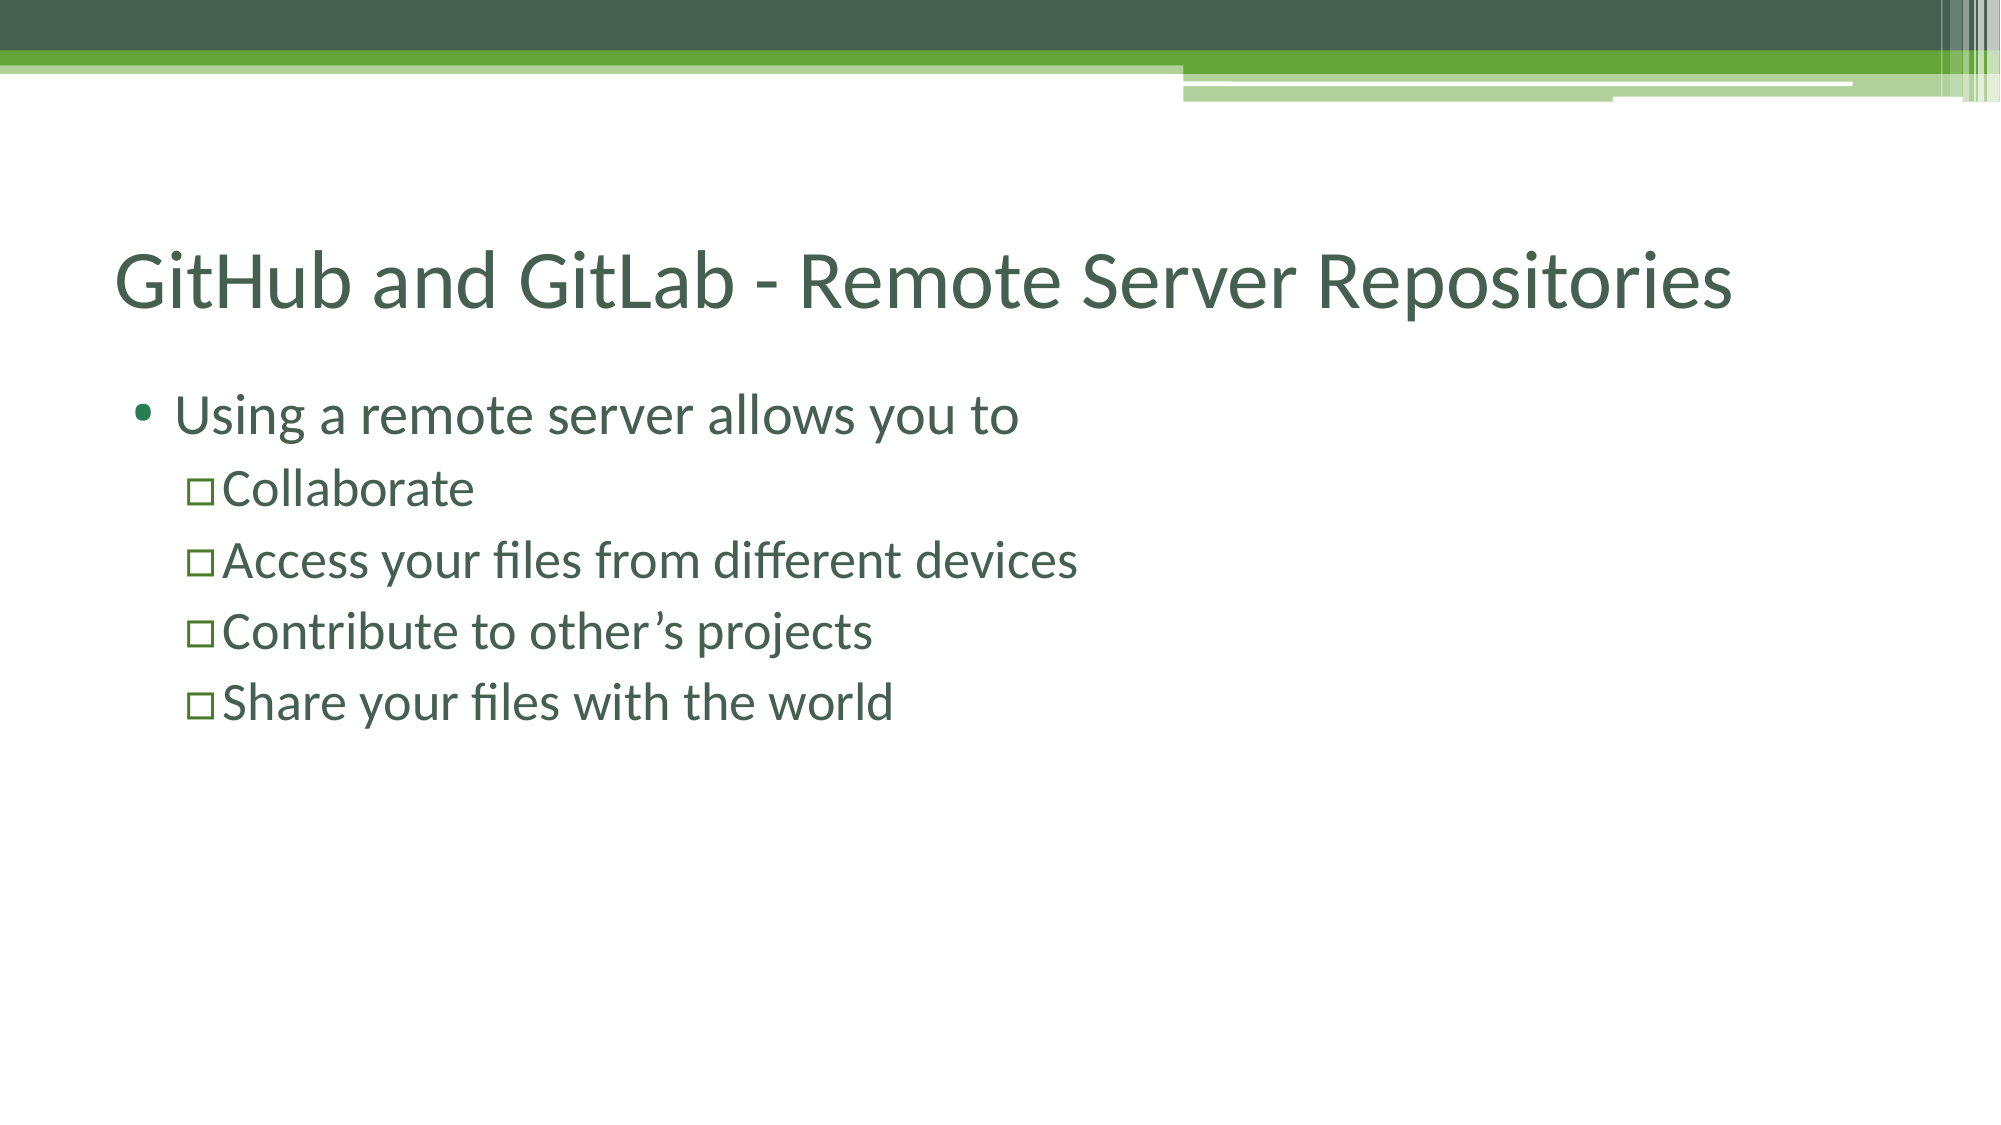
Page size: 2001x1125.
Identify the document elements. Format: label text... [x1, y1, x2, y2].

title GitHub and GitLab - Remote Server Repositories [99, 187, 1900, 363]
list Using a remote server allows you to Collaborate Access your files from different devices Contribute to other’s projects Share your files with the world [99, 368, 1900, 1079]
